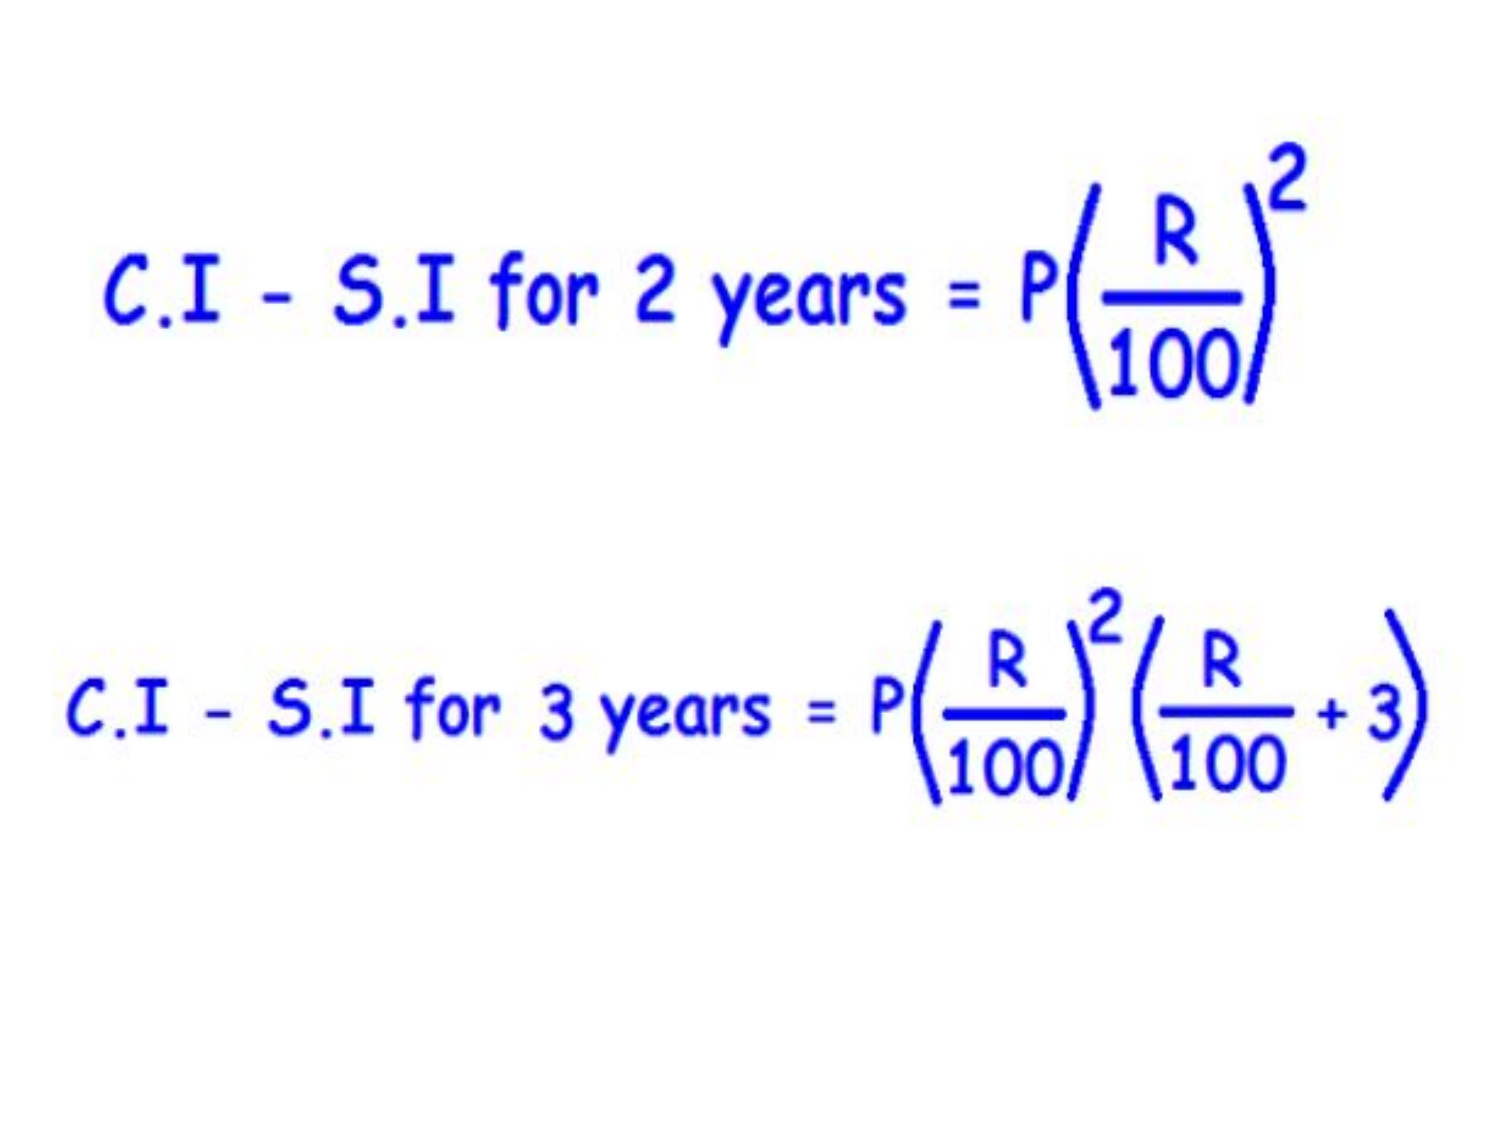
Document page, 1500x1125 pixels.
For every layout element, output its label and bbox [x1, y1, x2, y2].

picture [51, 115, 1461, 877]
